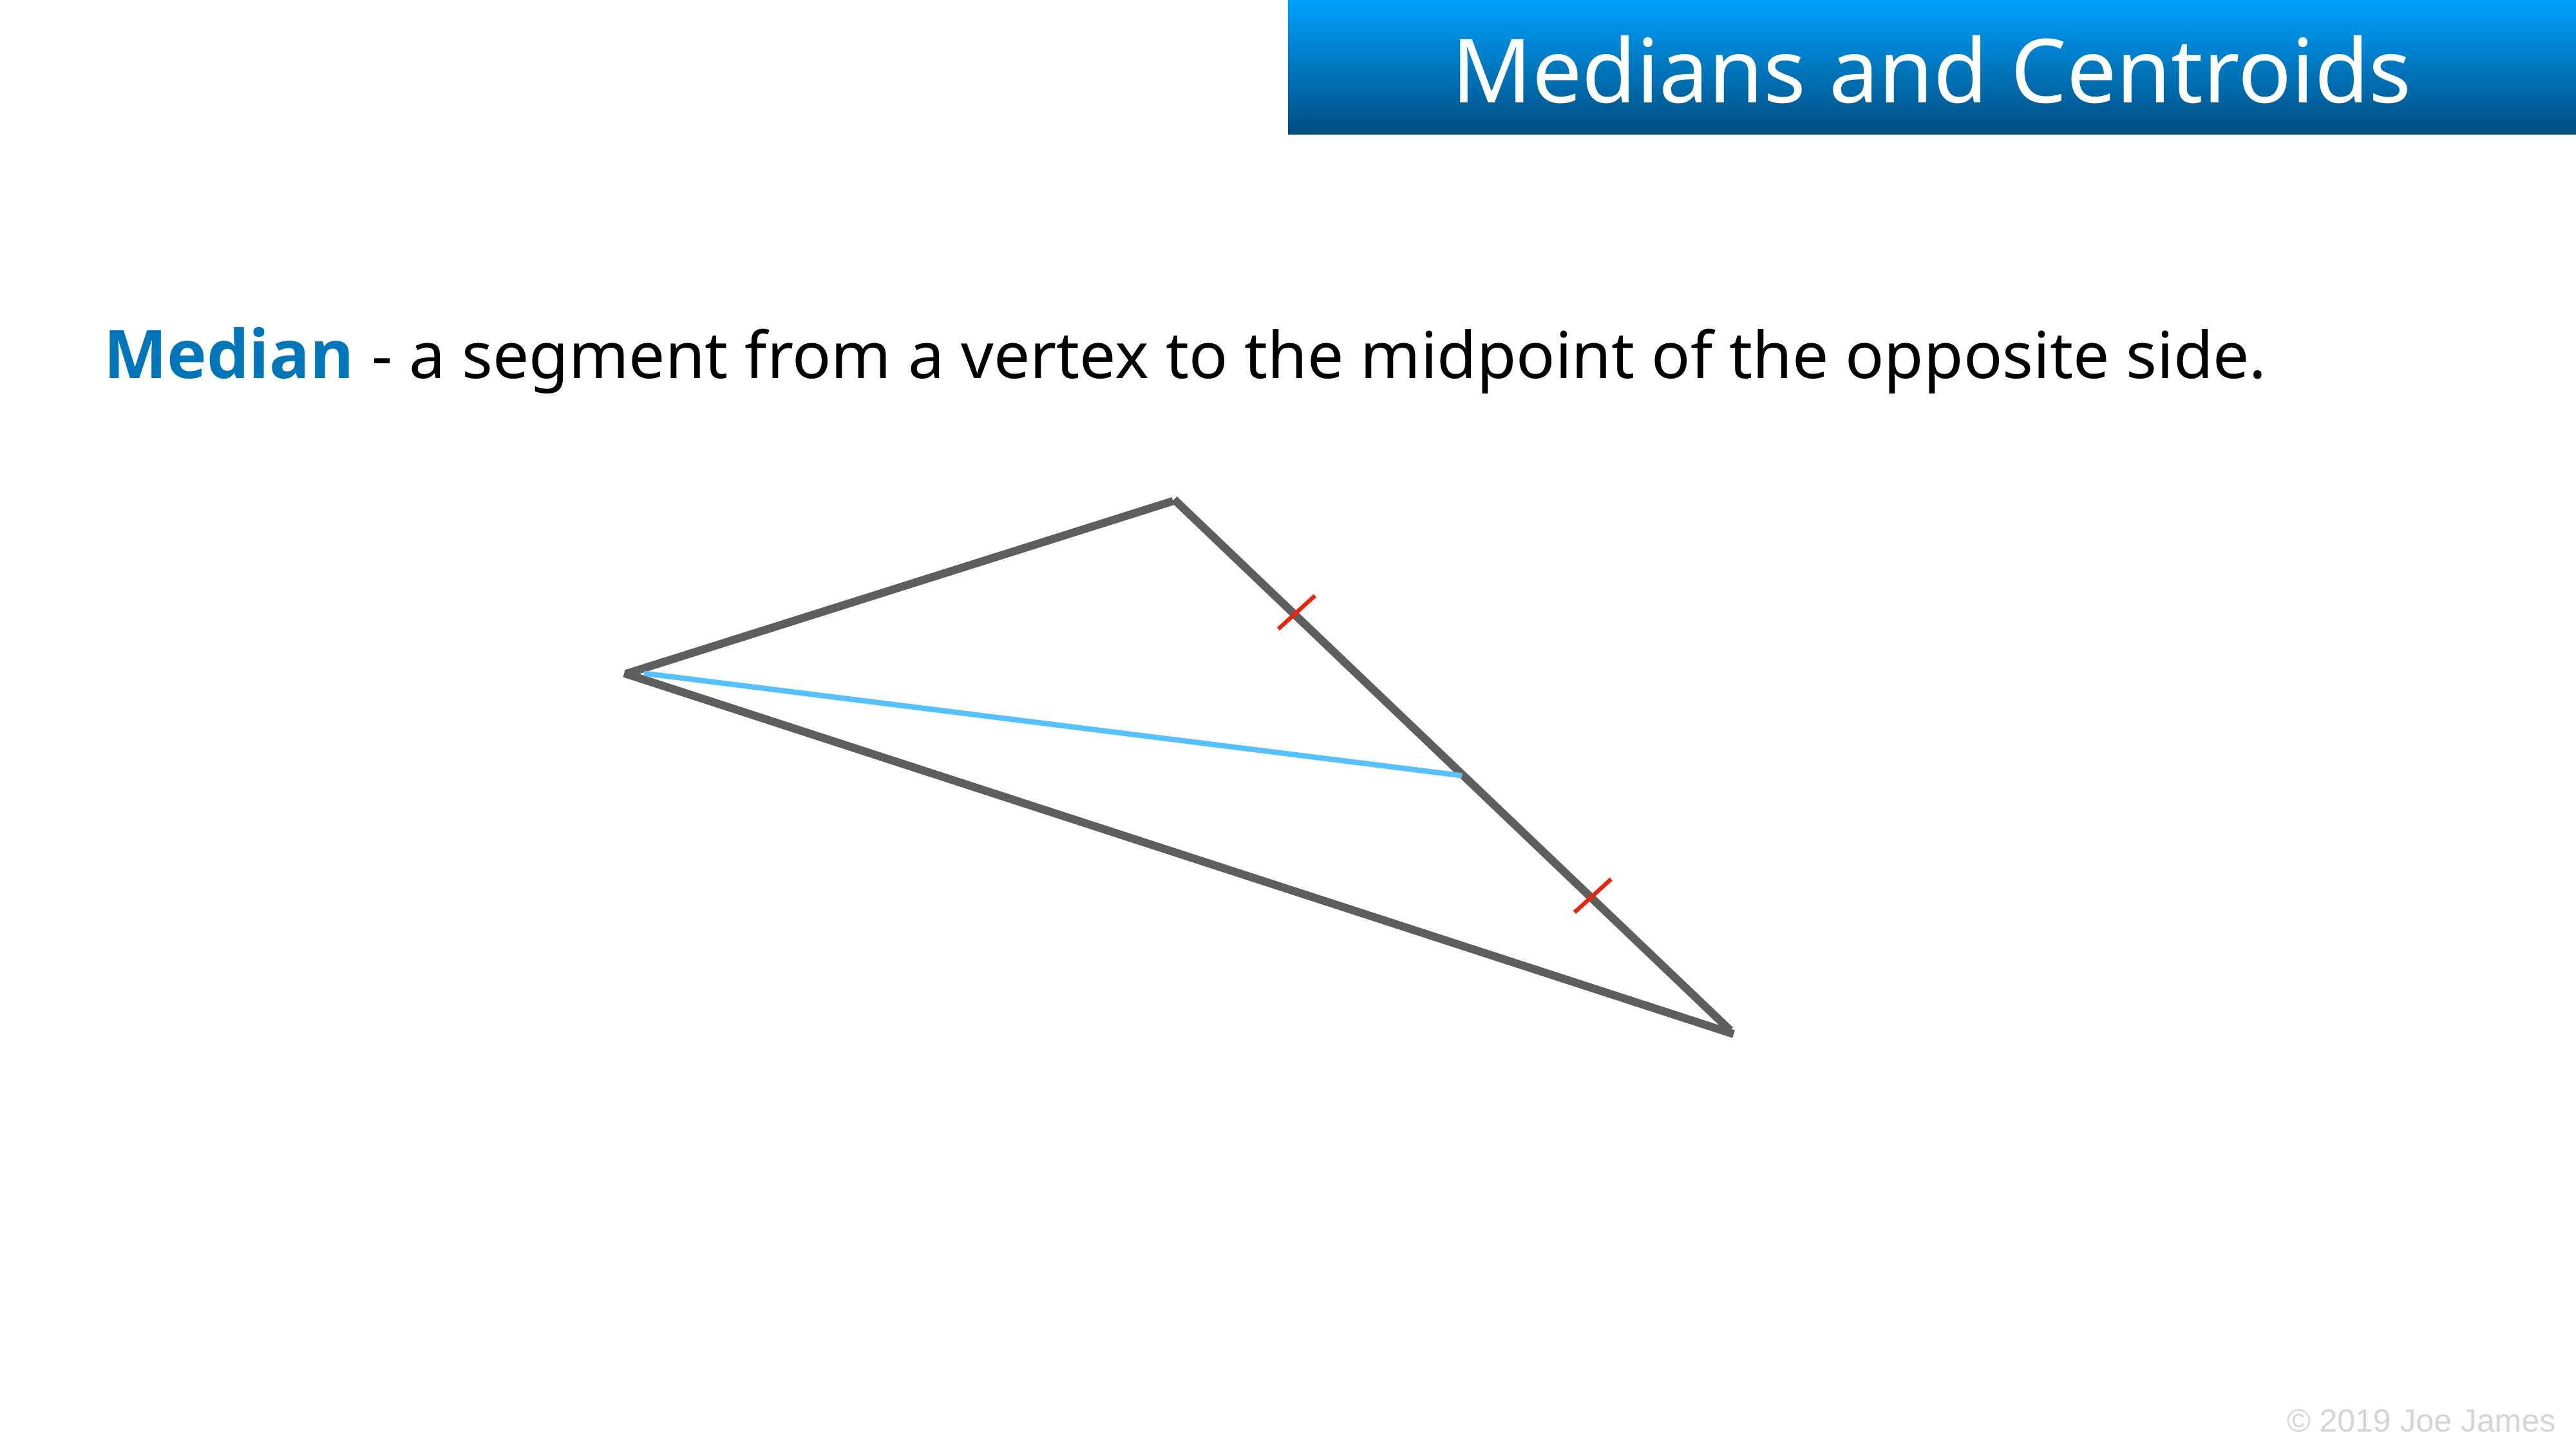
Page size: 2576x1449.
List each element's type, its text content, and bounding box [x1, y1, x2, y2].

title Medians and Centroids [1287, 0, 2576, 135]
text_box Median - a segment from a vertex to the midpoint of the opposite side. [99, 306, 2274, 397]
